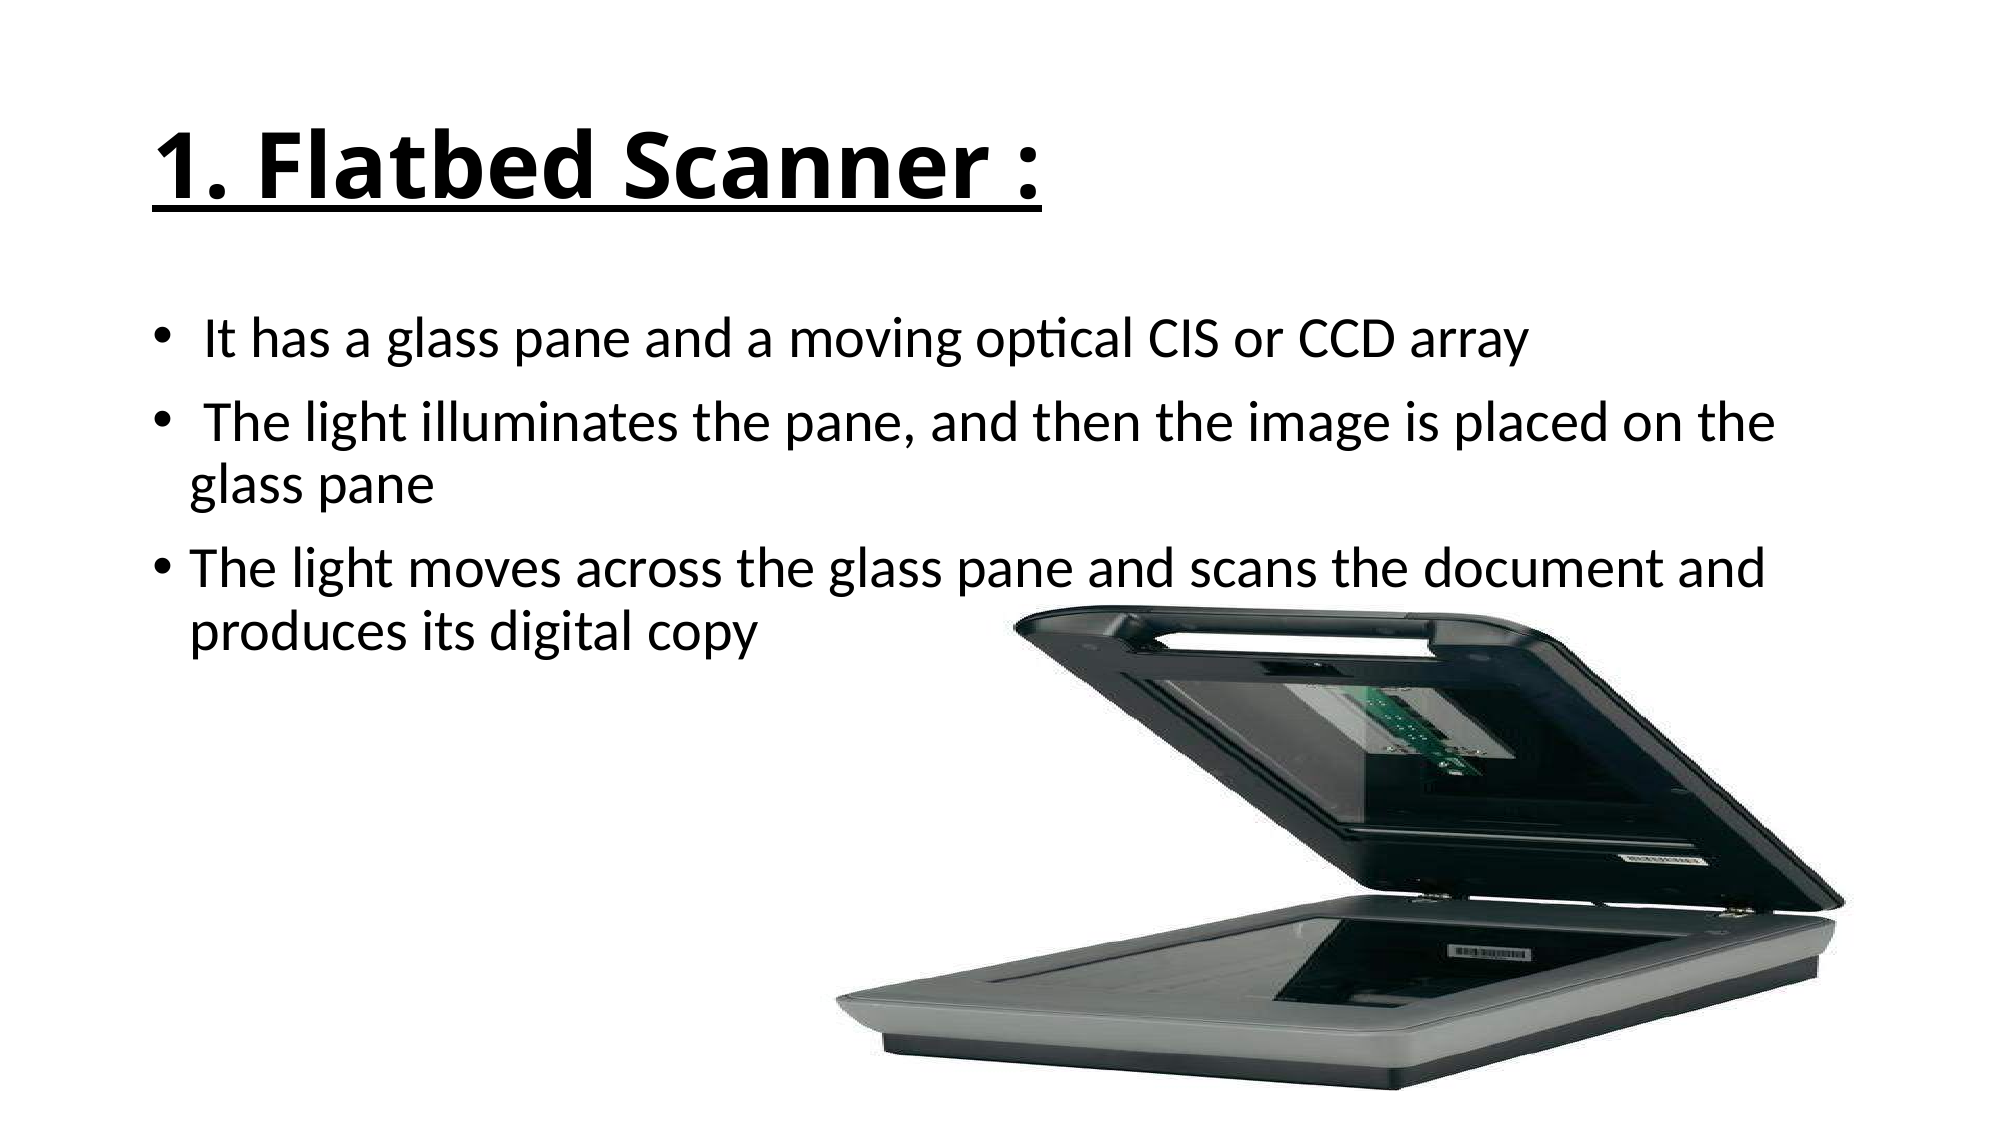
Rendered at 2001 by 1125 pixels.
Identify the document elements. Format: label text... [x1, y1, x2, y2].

picture [820, 604, 1863, 1091]
list It has a glass pane and a moving optical CIS or CCD array The light illuminates the pane, and then the image is placed on the glass pane The light moves across the glass pane and scans the document and produces its digital copy [137, 299, 1863, 1014]
title 1. Flatbed Scanner : [137, 59, 1863, 278]
